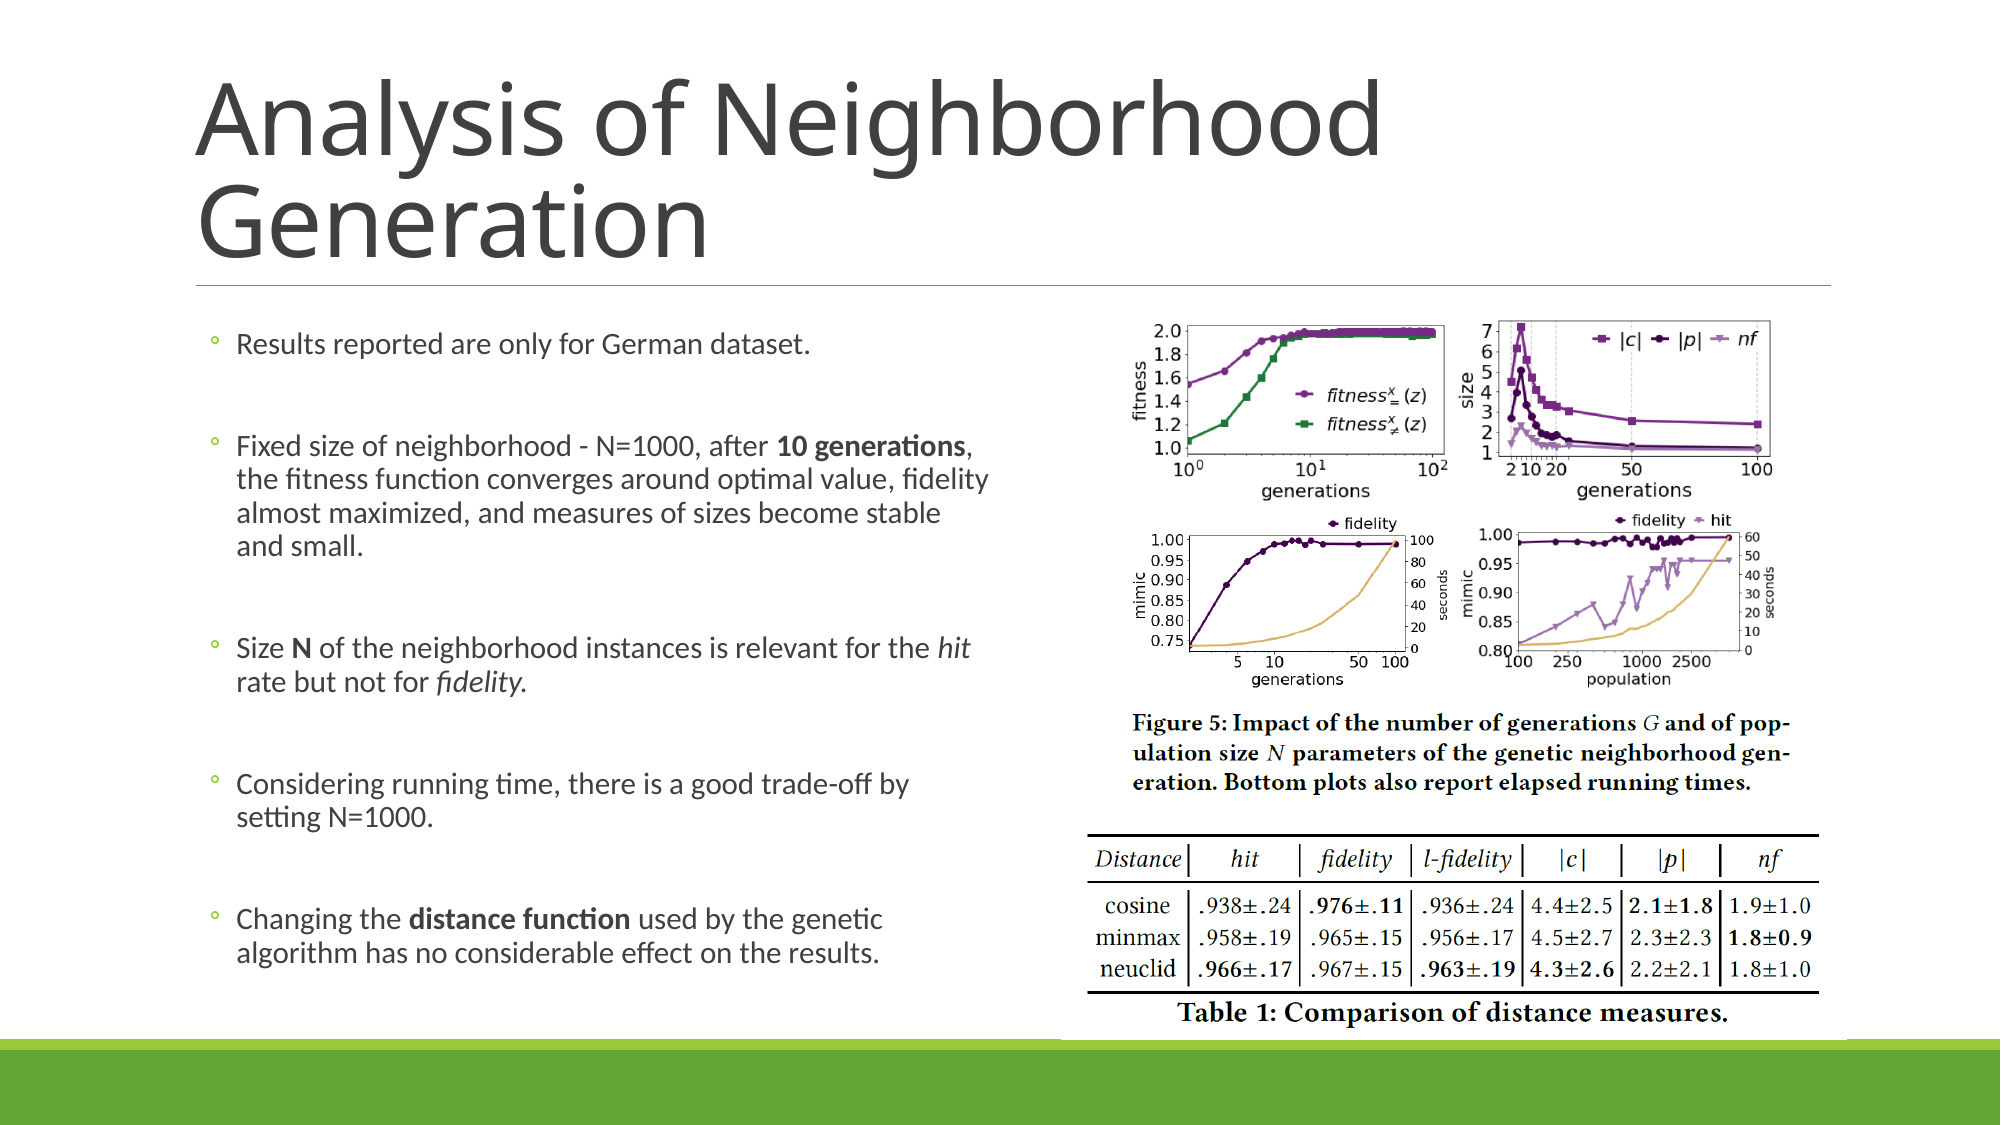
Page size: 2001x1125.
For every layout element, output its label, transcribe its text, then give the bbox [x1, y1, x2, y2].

list Results reported are only for German dataset. Fixed size of neighborhood - N=1000, after 10 generations, the fitness function converges around optimal value, fidelity almost maximized, and measures of sizes become stable and small. Size N of the neighborhood instances is relevant for the hit rate but not for fidelity. Considering running time, there is a good trade-off by setting N=1000. Changing the distance function used by the genetic algorithm has no considerable effect on the results. [180, 319, 995, 980]
title Analysis of Neighborhood Generation [180, 47, 1830, 285]
picture [1060, 801, 1847, 1041]
picture [1105, 305, 1803, 799]
